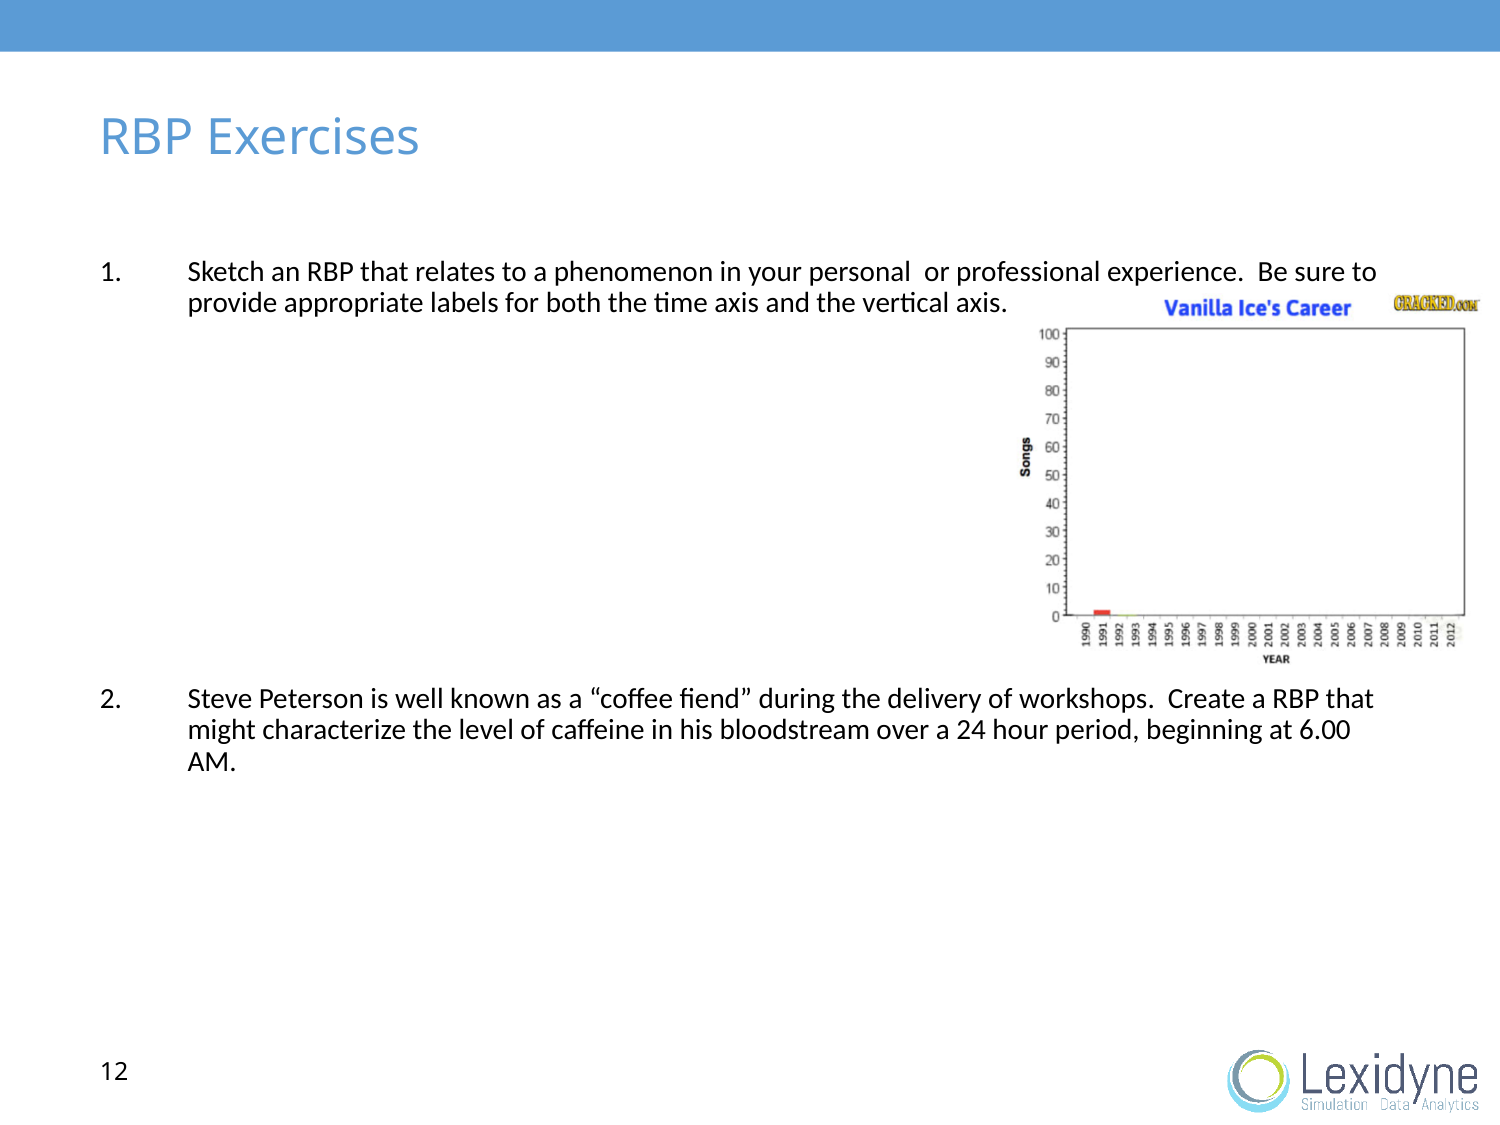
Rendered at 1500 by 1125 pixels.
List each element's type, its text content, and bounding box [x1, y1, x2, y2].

picture [997, 291, 1500, 672]
picture [1217, 1042, 1500, 1118]
list 1. Sketch an RBP that relates to a phenomenon in your personal or professional experience. Be sure to provide appropriate labels for both the time axis and the vertical axis. 2. Steve Peterson is well known as a “coffee fiend” during the delivery of workshops. Create a RBP that might characterize the level of caffeine in his bloodstream over a 24 hour period, beginning at 6.00 AM. [84, 248, 1415, 1014]
slide_number 12 [84, 1042, 275, 1103]
title RBP Exercises [84, 89, 1415, 177]
